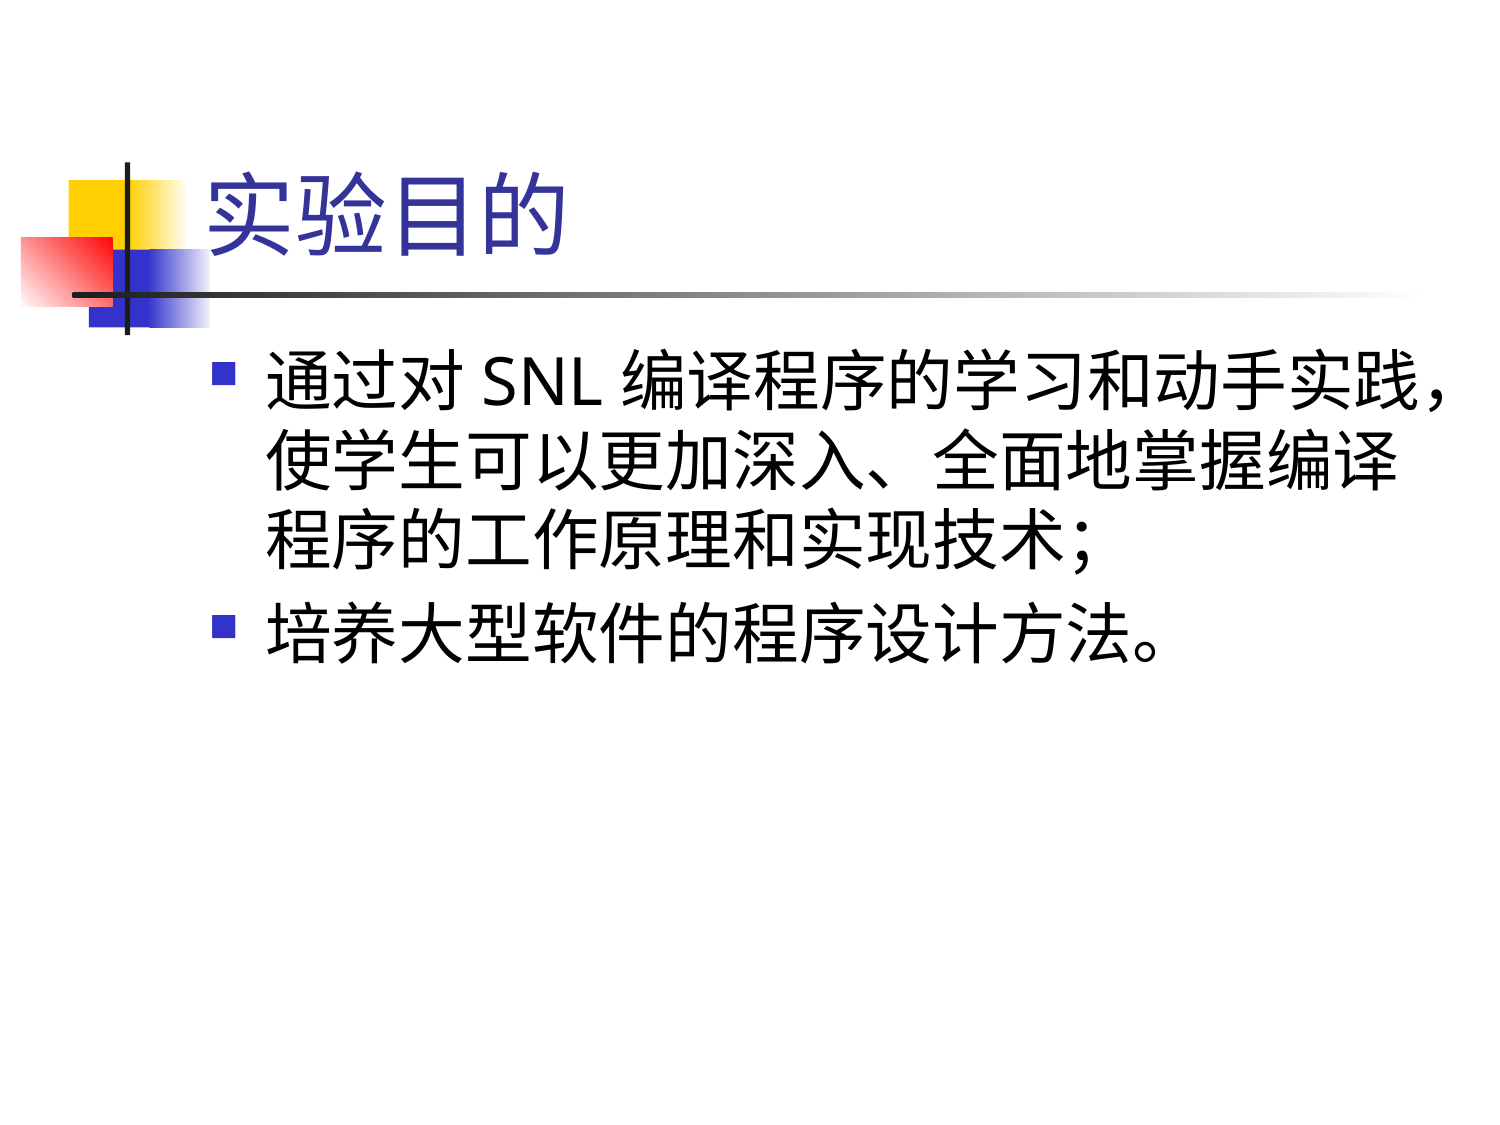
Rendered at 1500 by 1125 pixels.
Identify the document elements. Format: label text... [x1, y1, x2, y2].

title 实验目的 [188, 34, 1468, 276]
list 通过对SNL编译程序的学习和动手实践，使学生可以更加深入、全面地掌握编译程序的工作原理和实现技术； 培养大型软件的程序设计方法。 [193, 330, 1470, 1007]
